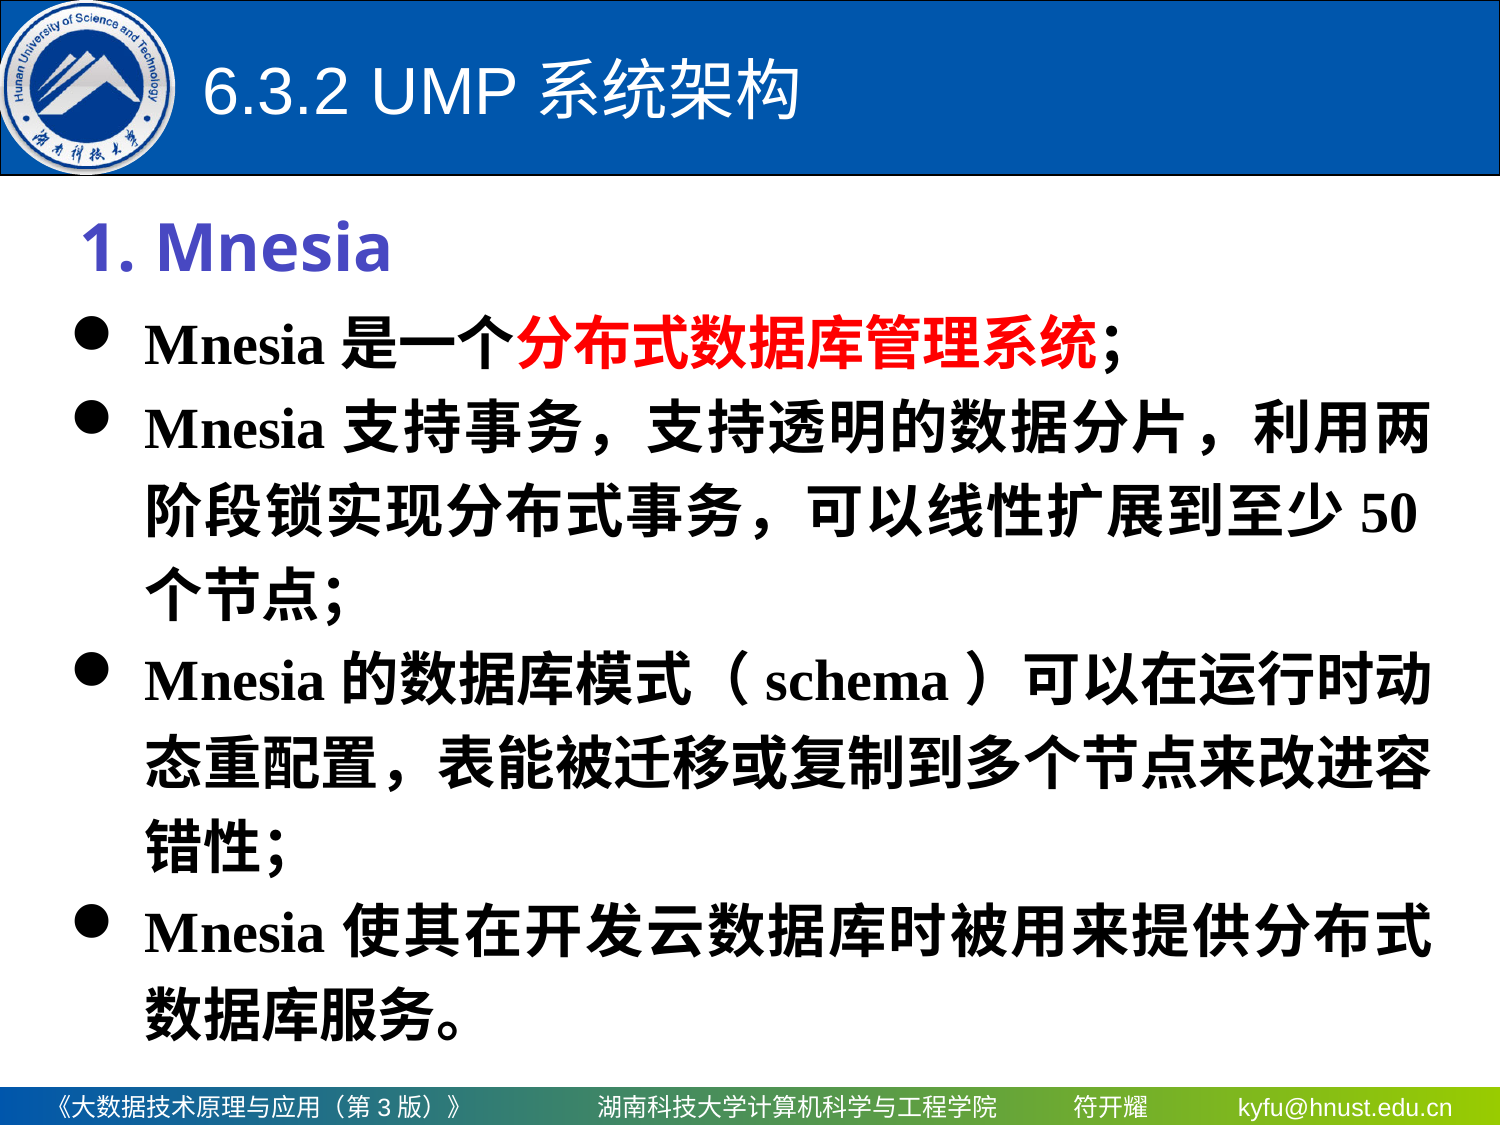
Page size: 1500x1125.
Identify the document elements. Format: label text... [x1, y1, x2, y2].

text_box Mnesia是一个分布式数据库管理系统； Mnesia支持事务，支持透明的数据分片，利用两阶段锁实现分布式事务，可以线性扩展到至少50个节点； Mnesia的数据库模式（schema）可以在运行时动态重配置，表能被迁移或复制到多个节点来改进容错性； Mnesia使其在开发云数据库时被用来提供分布式数据库服务。 [55, 284, 1448, 1055]
picture [0, 0, 176, 175]
text_box 1. Mnesia [64, 197, 1448, 284]
title 6.3.2 UMP系统架构 [187, 12, 1500, 163]
